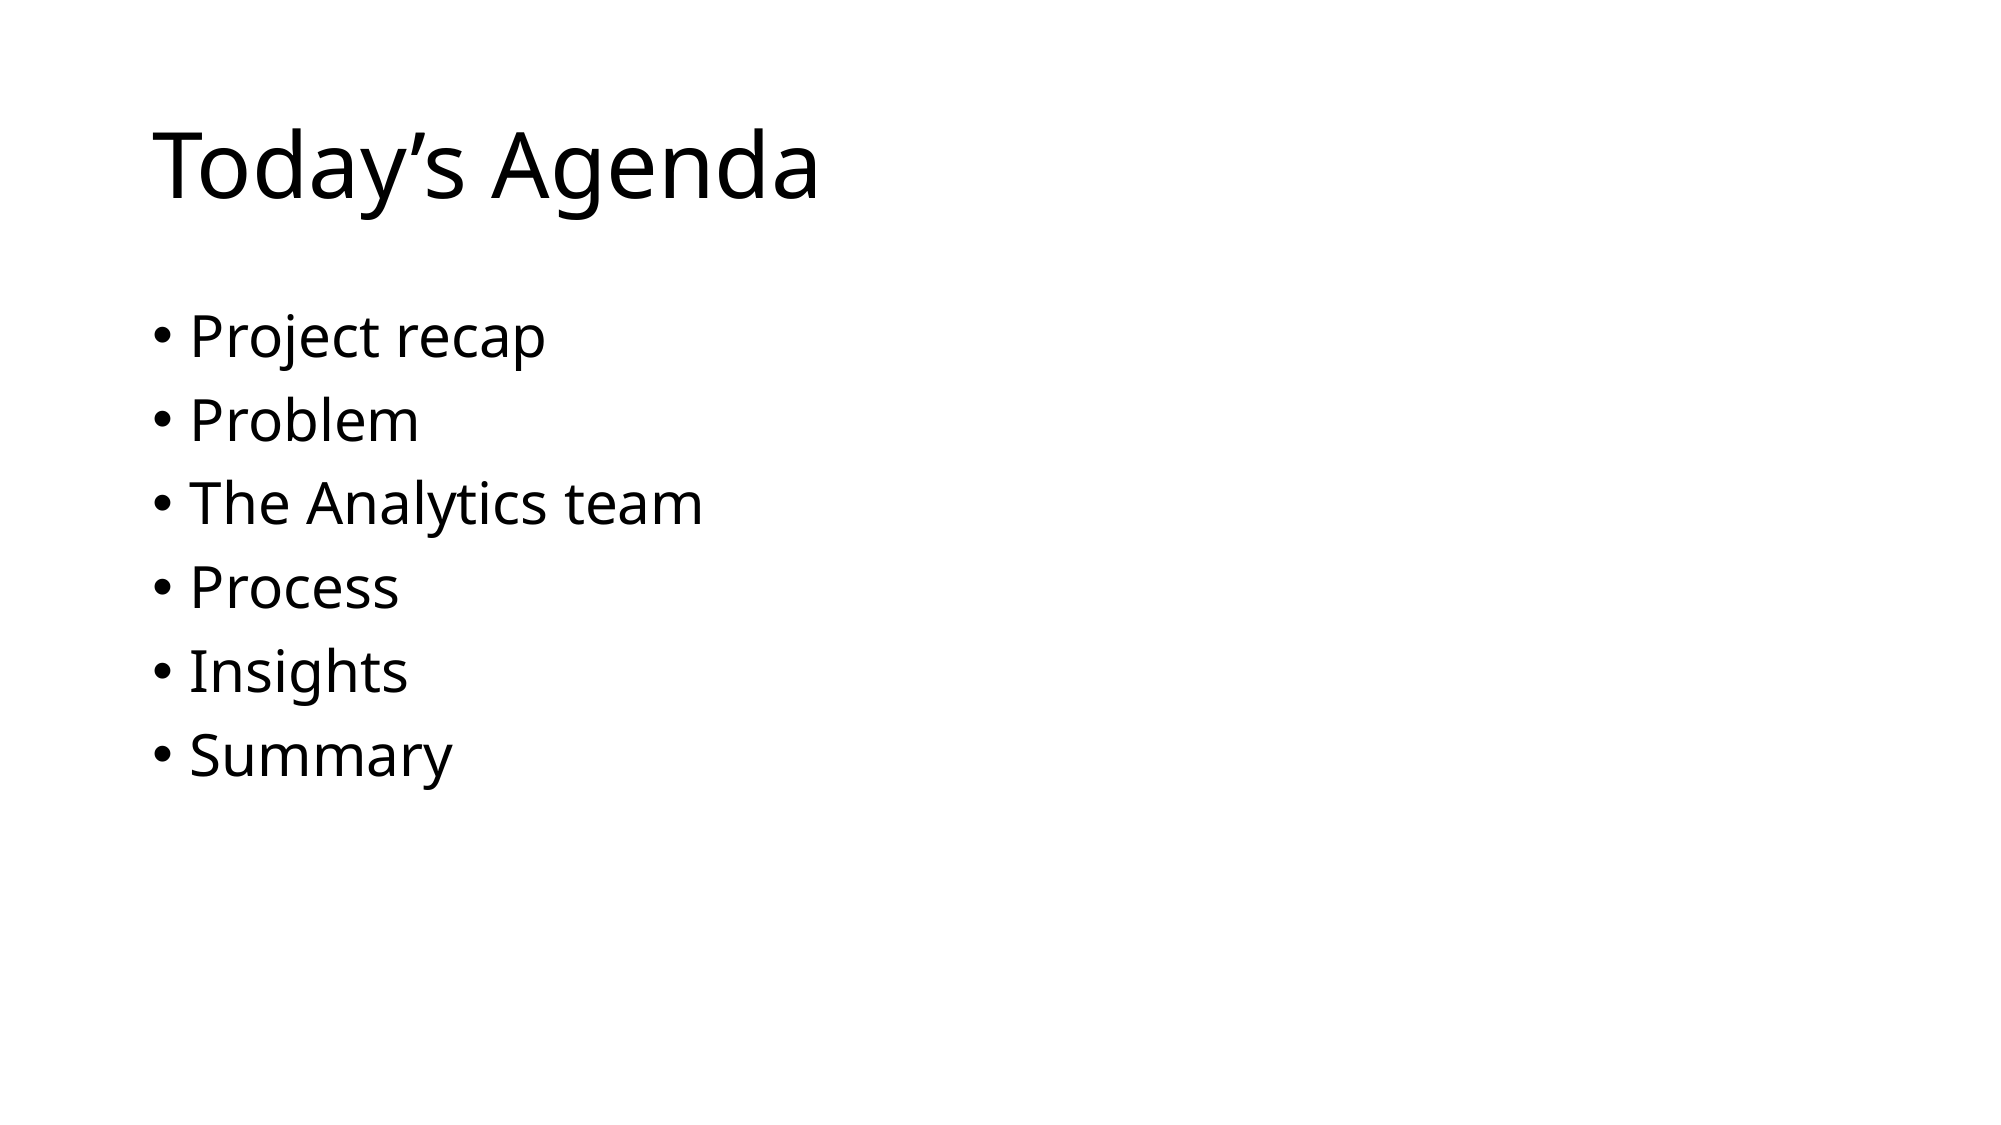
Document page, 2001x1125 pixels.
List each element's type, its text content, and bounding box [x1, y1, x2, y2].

title Today’s Agenda [137, 59, 1863, 278]
list Project recap Problem The Analytics team Process Insights Summary [137, 299, 1863, 1014]
